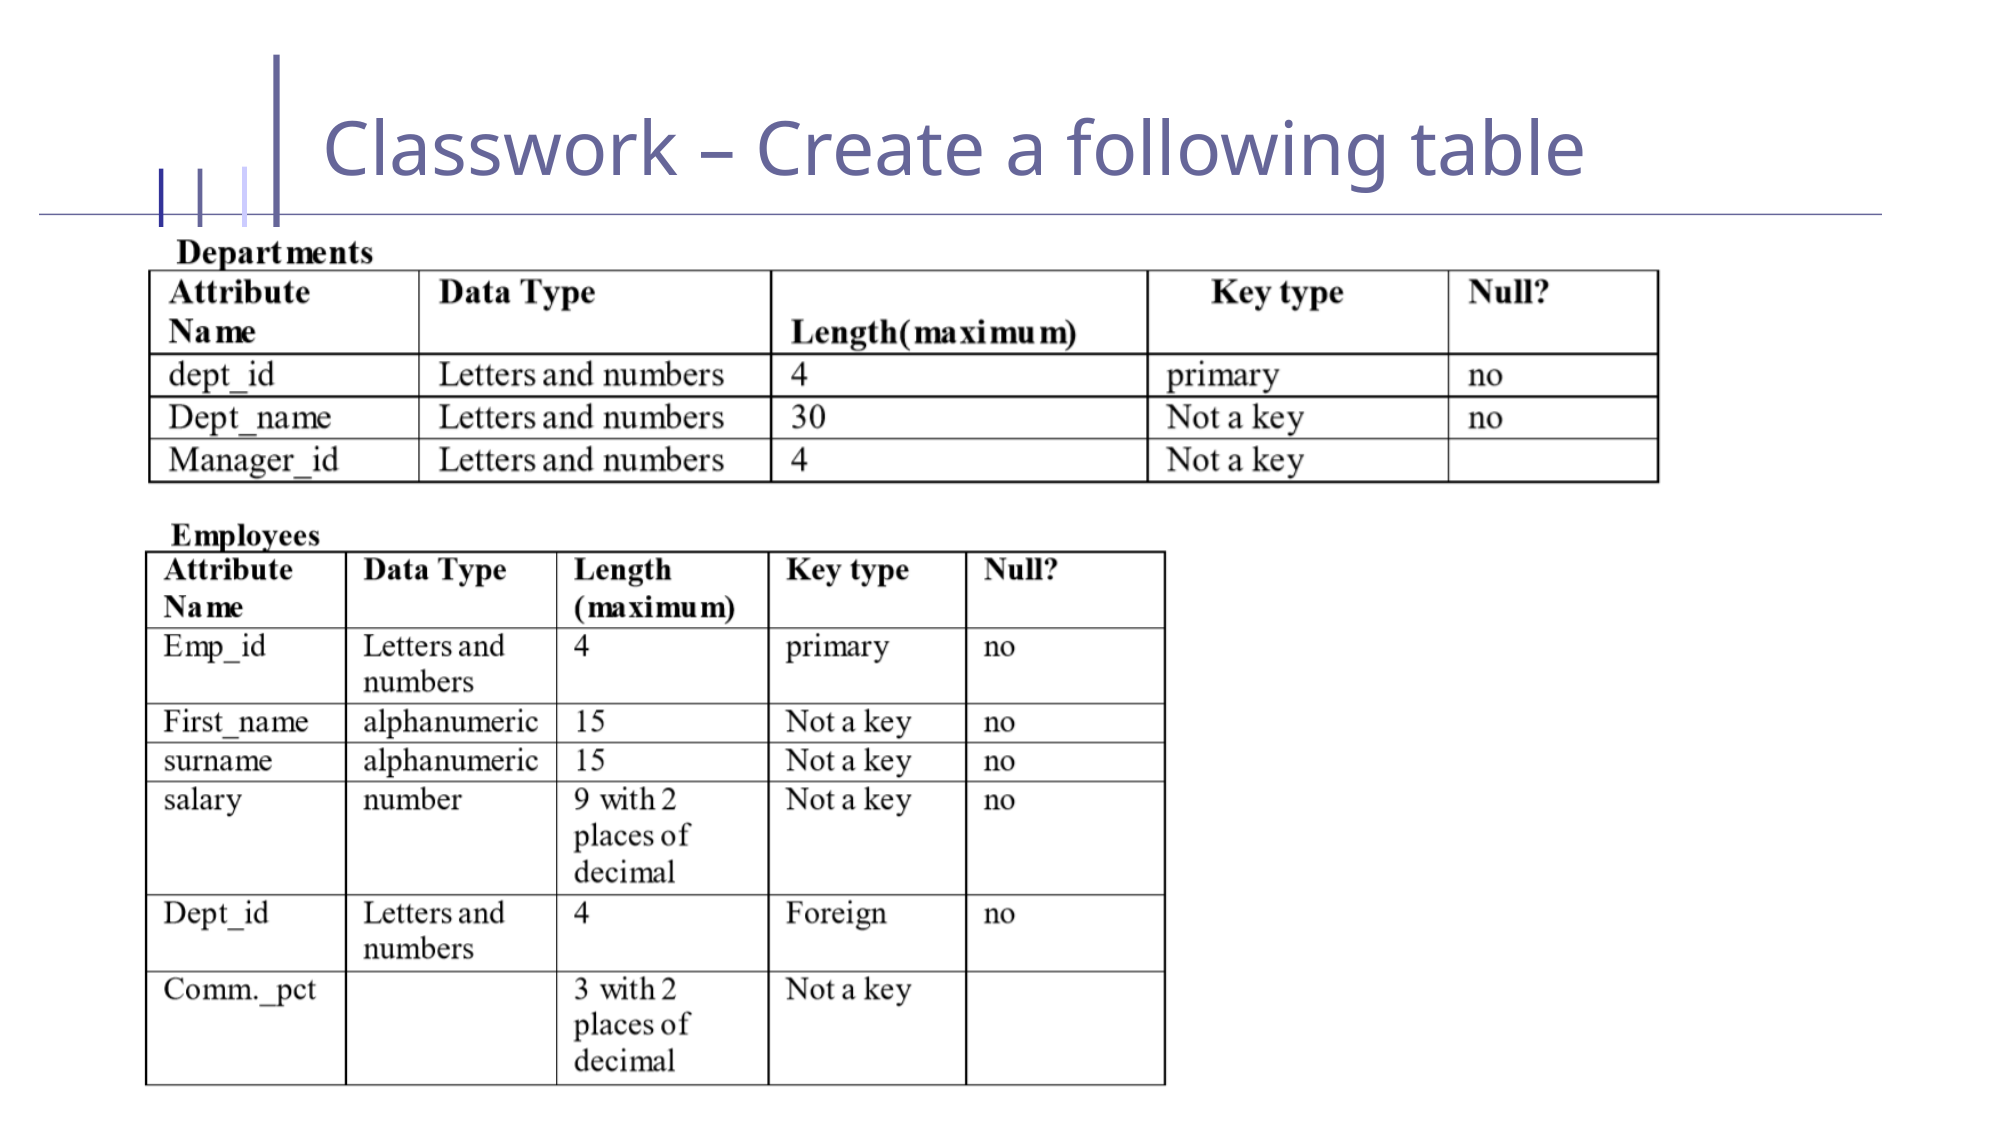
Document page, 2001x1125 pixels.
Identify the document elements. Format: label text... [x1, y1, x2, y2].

picture [137, 515, 1174, 1100]
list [137, 227, 1673, 494]
title Classwork – Create a following table [307, 41, 1942, 251]
